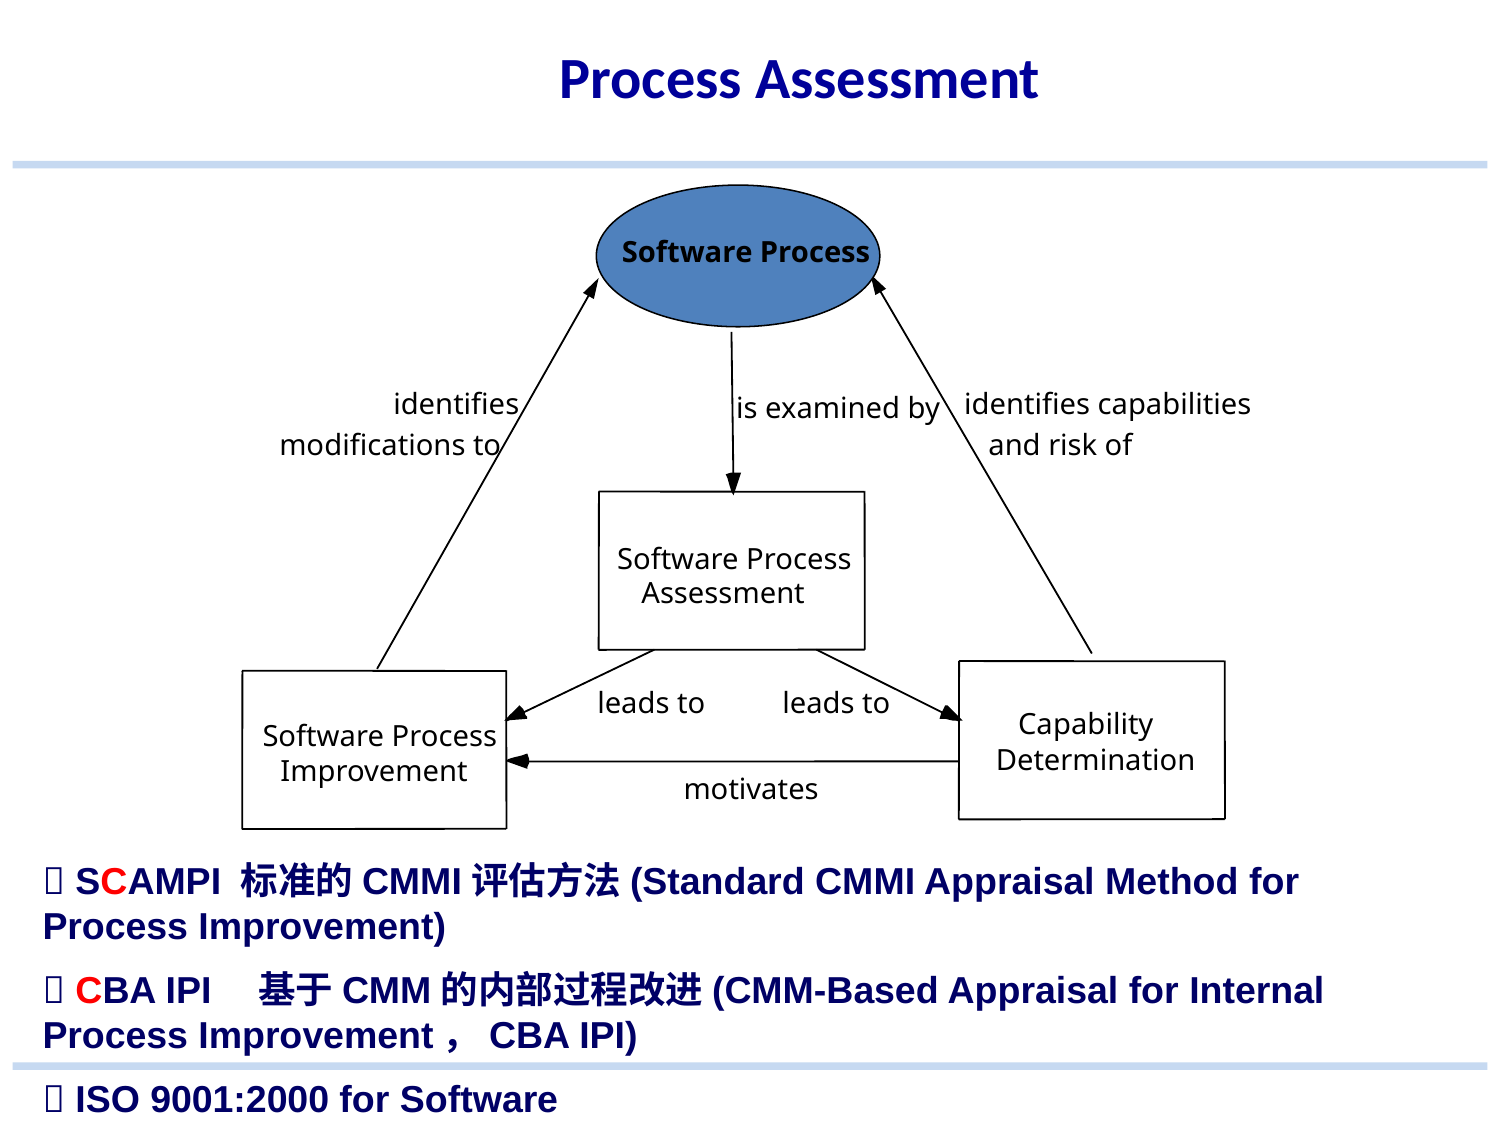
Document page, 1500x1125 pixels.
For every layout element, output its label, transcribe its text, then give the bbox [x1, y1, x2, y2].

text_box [289, 277, 599, 647]
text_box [961, 649, 1226, 820]
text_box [869, 273, 1242, 654]
text_box  SCAMPI 标准的CMMI评估方法(Standard CMMI Appraisal Method for Process Improvement)  CBA IPI 基于CMM的内部过程改进(CMM-Based Appraisal for Internal Process Improvement，CBA IPI)  ISO 9001:2000 for Software [27, 849, 1465, 1125]
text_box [241, 649, 960, 830]
title Process Assessment [387, 12, 1213, 138]
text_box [603, 335, 864, 647]
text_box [596, 184, 881, 327]
